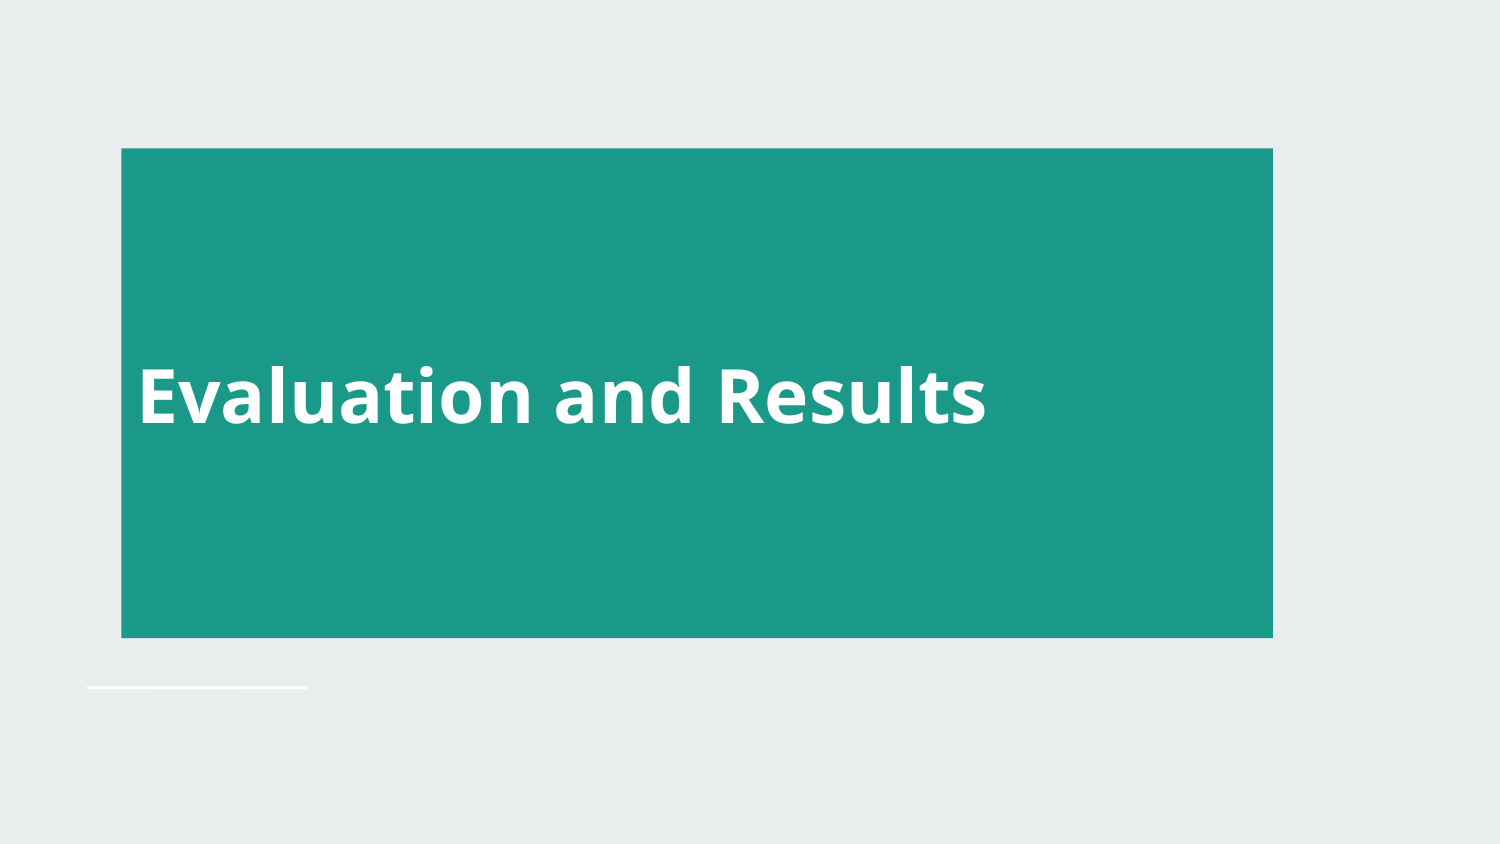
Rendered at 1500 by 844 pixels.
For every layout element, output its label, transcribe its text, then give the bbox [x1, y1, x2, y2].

title Evaluation and Results [121, 148, 1273, 639]
